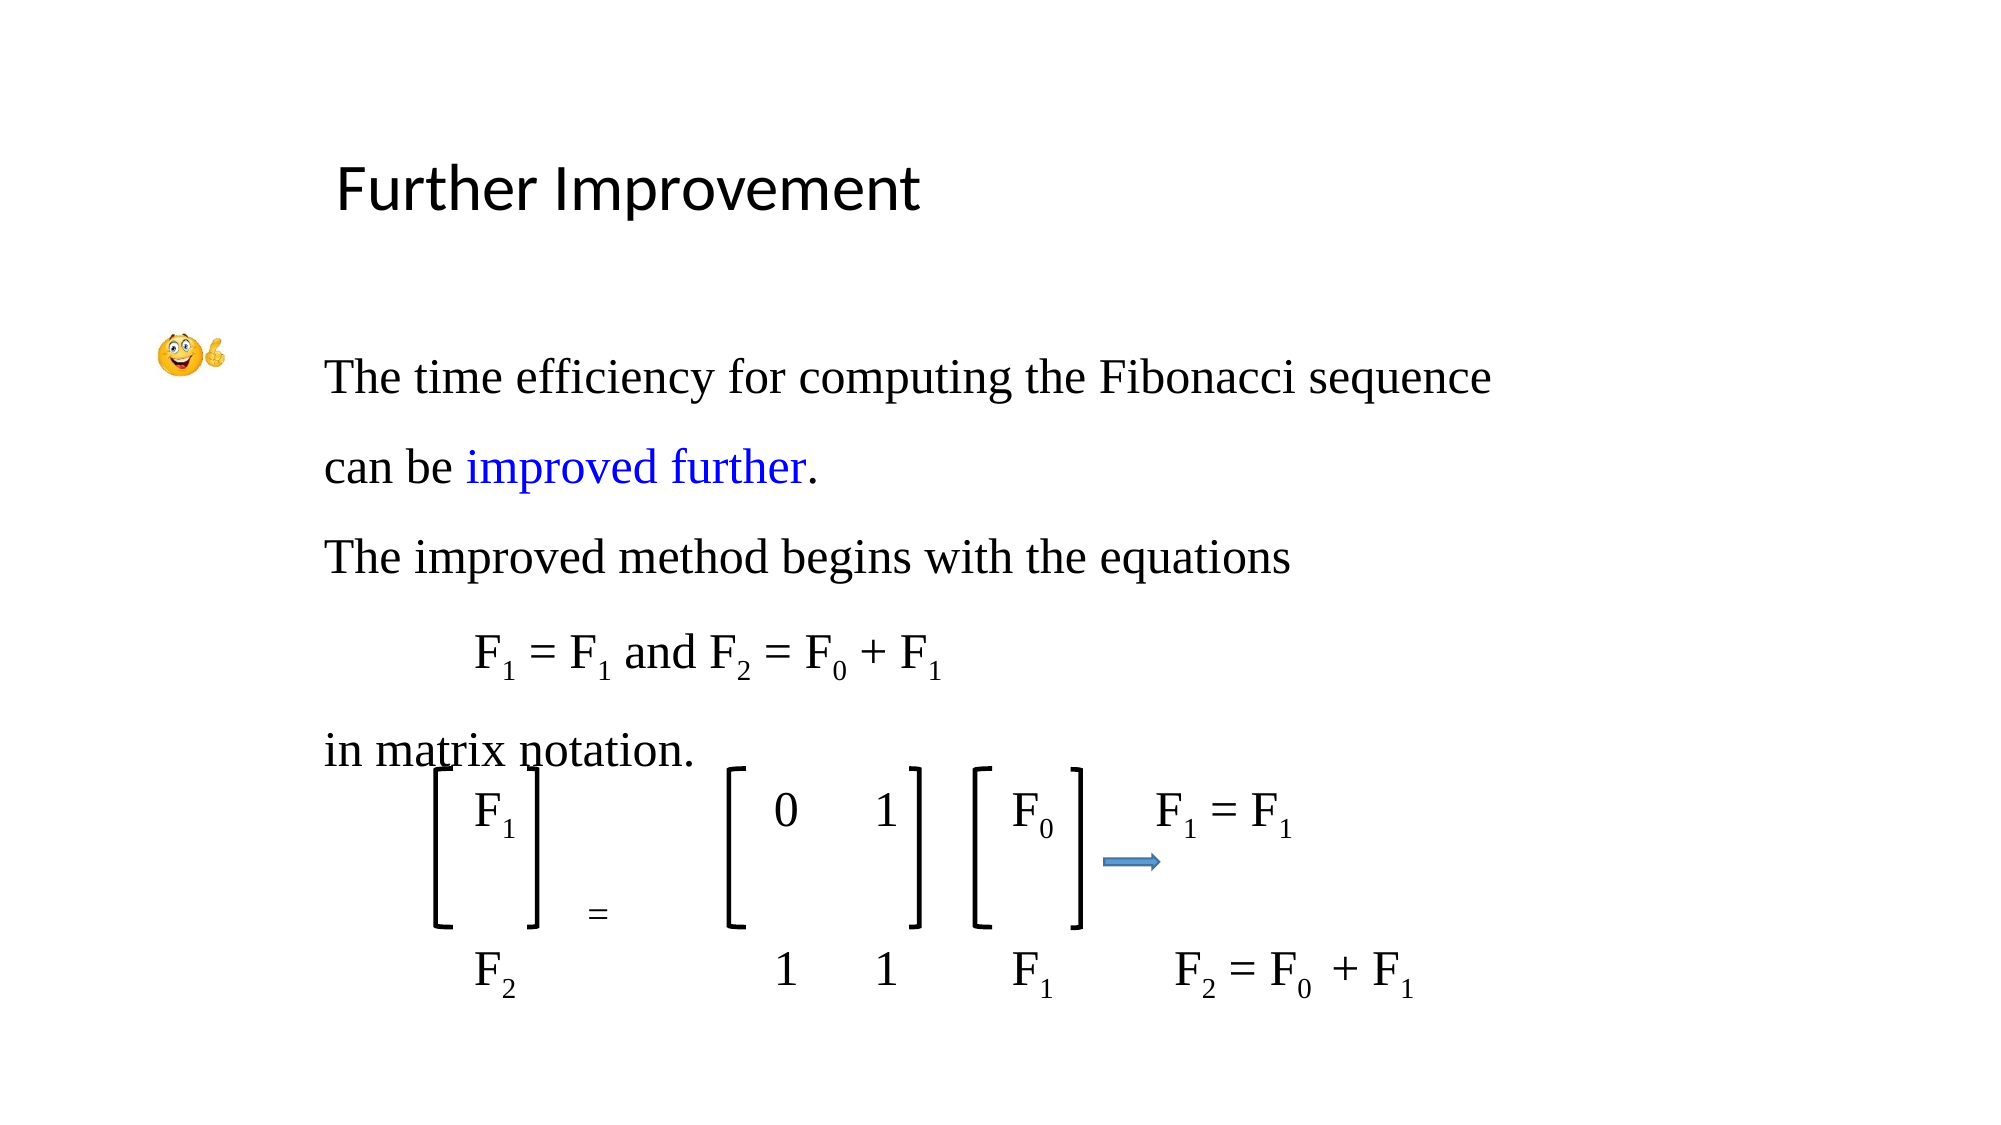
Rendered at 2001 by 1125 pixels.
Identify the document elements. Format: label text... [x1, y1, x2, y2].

text_box [728, 768, 746, 928]
text_box [527, 768, 538, 928]
text_box Further Improvement The time efficiency for computing the Fibonacci sequence can be improved further. The improved method begins with the equations F1 = F1 and F2 = F0 + F1 in matrix notation. F1 0 1 F0 F1 = F1 = F2 1 1 F1 F2 = F0 + F1 [309, 96, 1556, 1102]
text_box [1070, 768, 1082, 929]
text_box [909, 768, 920, 928]
text_box [435, 768, 453, 928]
picture [156, 331, 226, 378]
text_box [974, 768, 993, 928]
text_box [1103, 852, 1161, 872]
